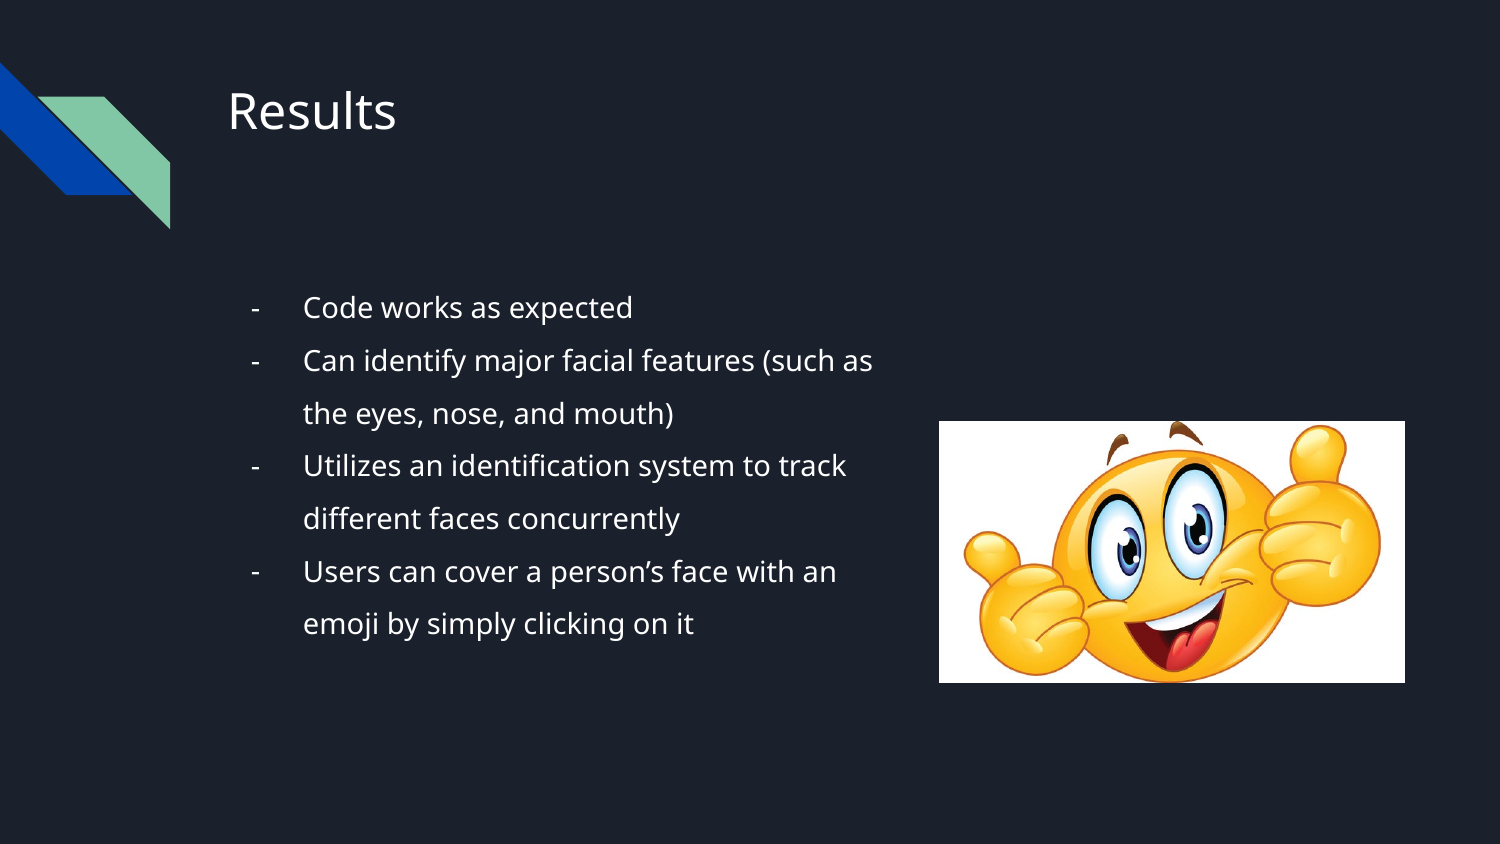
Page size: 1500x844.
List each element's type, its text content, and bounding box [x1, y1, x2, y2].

picture [939, 421, 1405, 684]
list Code works as expected Can identify major facial features (such as the eyes, nose, and mouth) Utilizes an identification system to track different faces concurrently Users can cover a person’s face with an emoji by simply clicking on it [212, 257, 904, 735]
title Results [212, 64, 1368, 215]
